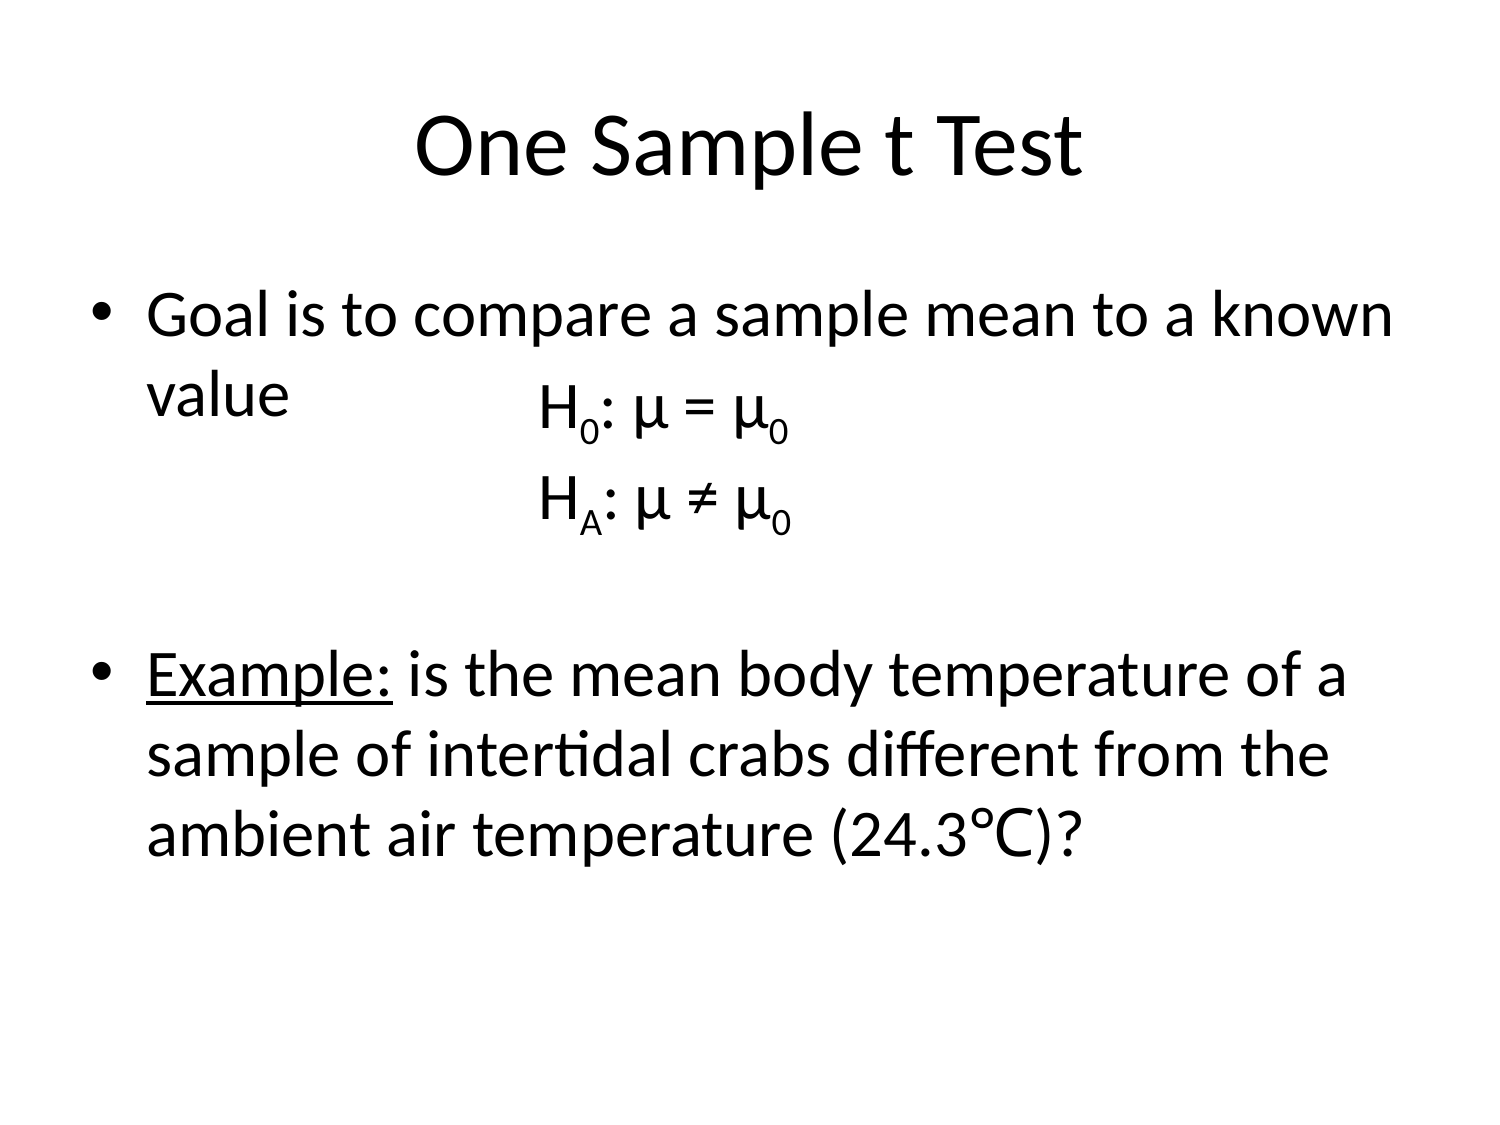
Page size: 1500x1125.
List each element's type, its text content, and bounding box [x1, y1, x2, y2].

list Goal is to compare a sample mean to a known value Example: is the mean body temperature of a sample of intertidal crabs different from the ambient air temperature (24.3℃)? [75, 262, 1425, 1005]
text_box H0: μ = μ0 HA: μ ≠ μ0 [523, 354, 807, 596]
title One Sample t Test [75, 45, 1425, 233]
